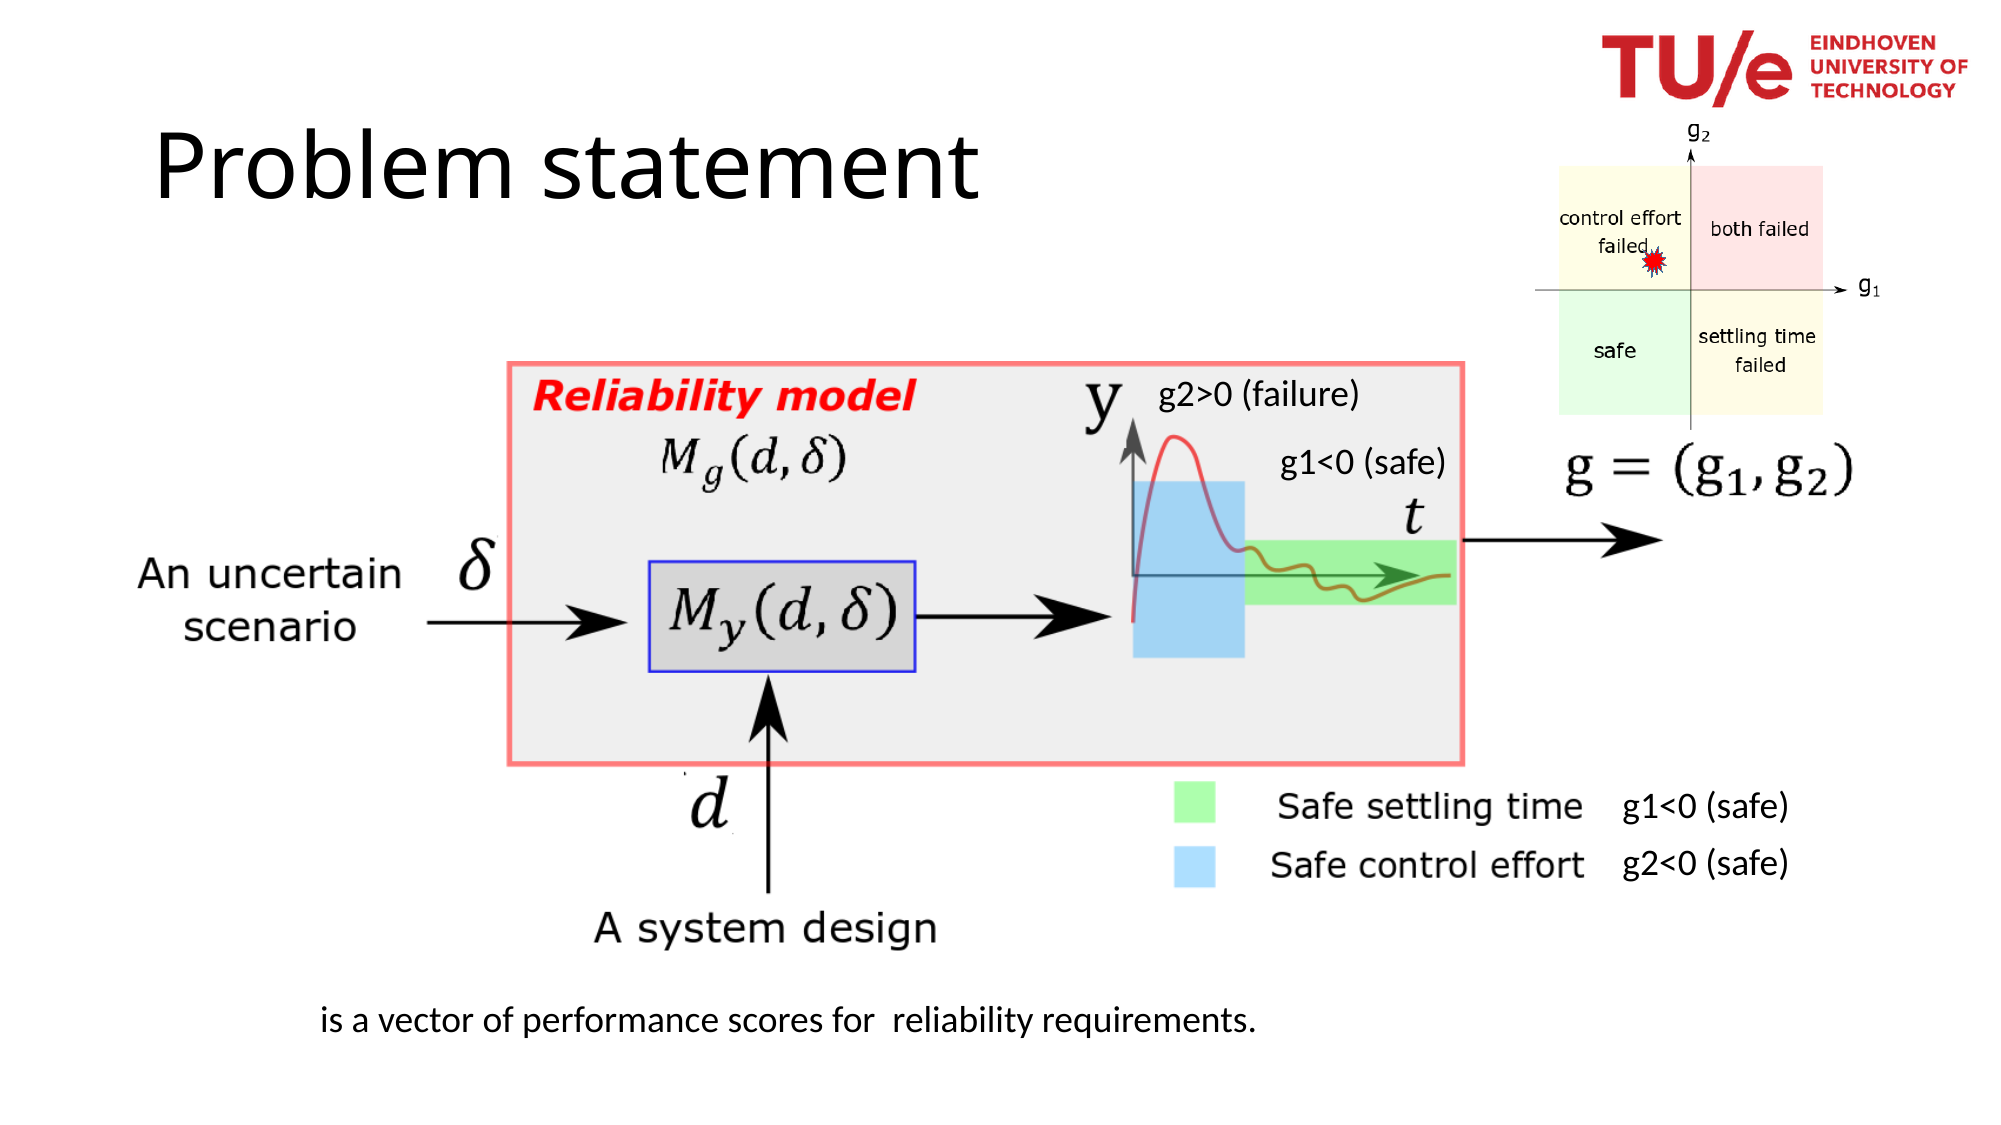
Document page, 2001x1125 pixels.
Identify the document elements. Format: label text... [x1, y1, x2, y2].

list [137, 361, 1863, 952]
picture [1534, 0, 2000, 430]
title Problem statement [137, 59, 1863, 278]
